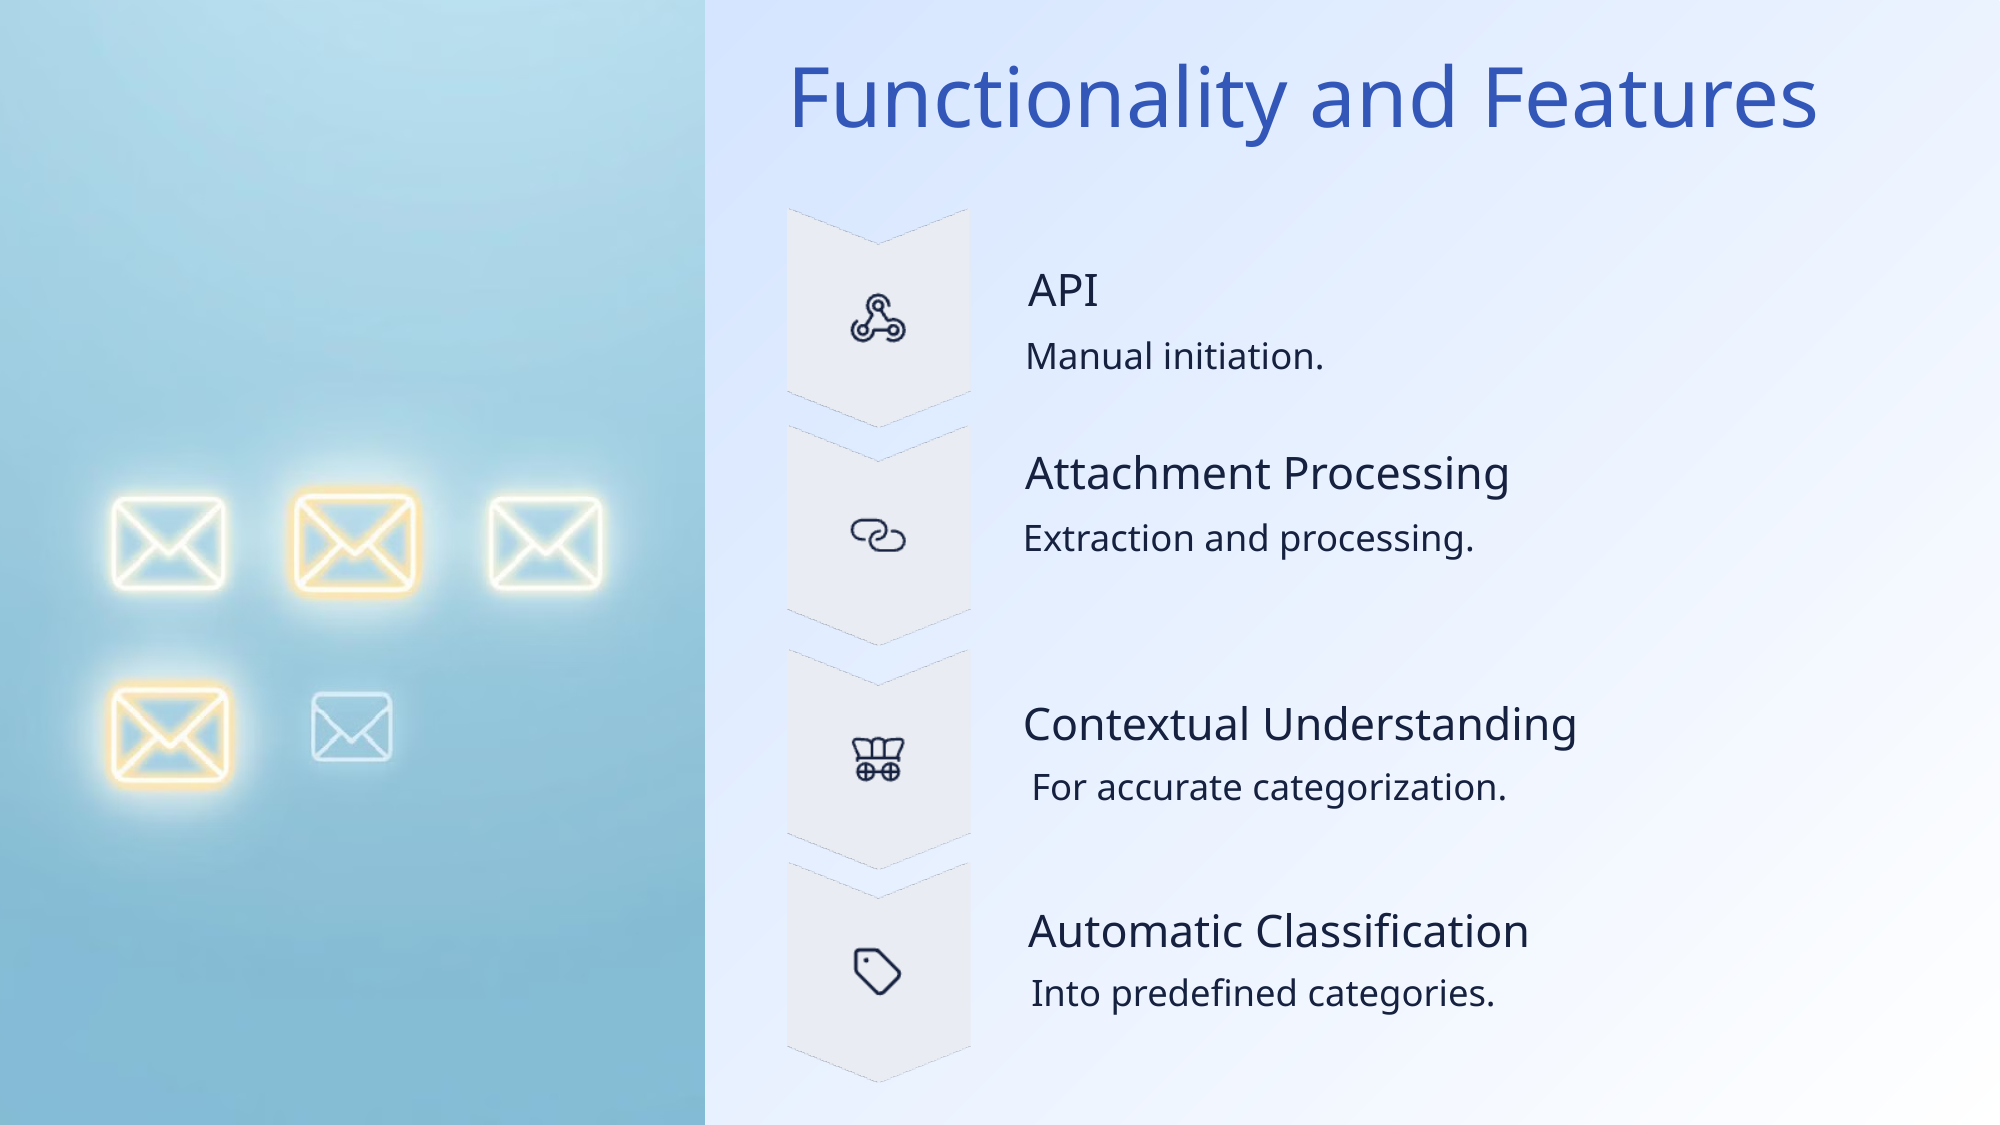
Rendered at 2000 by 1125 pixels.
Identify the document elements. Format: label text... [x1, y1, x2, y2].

text_box Attachment Processing [1025, 442, 1531, 500]
text_box Functionality and Features [787, 30, 1952, 146]
picture [786, 649, 971, 1083]
text_box Manual initiation. [1025, 318, 2000, 377]
text_box Extraction and processing. [1022, 500, 2000, 560]
picture [0, 0, 705, 1125]
text_box Contextual Understanding [1022, 692, 1594, 750]
text_box API [1028, 258, 1487, 317]
text_box Into predefined categories. [1031, 955, 2000, 1015]
text_box For accurate categorization. [1031, 749, 2000, 809]
text_box Automatic Classification [1028, 900, 1561, 958]
picture [786, 207, 971, 646]
